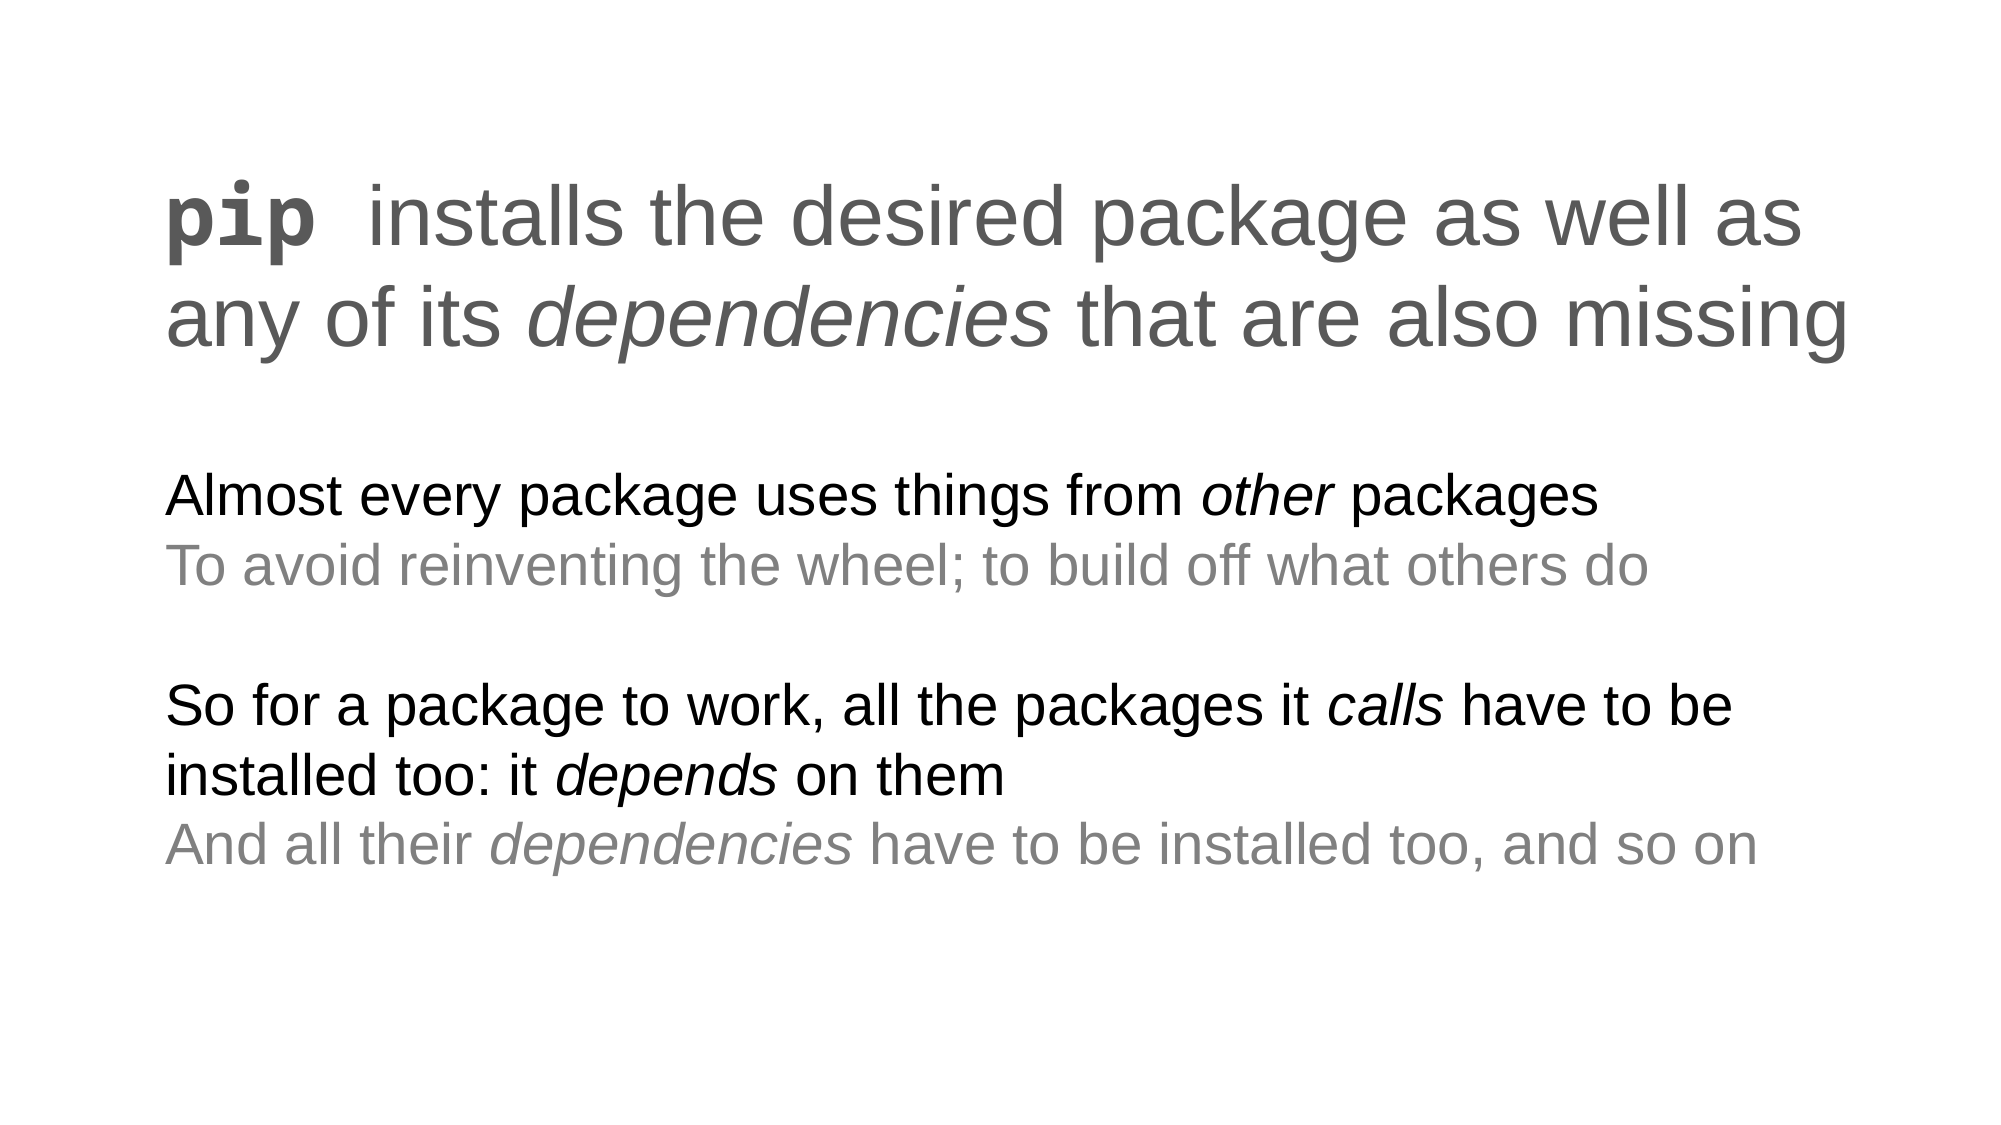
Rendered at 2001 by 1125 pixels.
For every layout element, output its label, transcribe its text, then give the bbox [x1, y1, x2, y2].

title pip installs the desired package as well as any of its dependencies that are also missing [150, 149, 1875, 375]
list Almost every package uses things from other packages To avoid reinventing the wheel; to build off what others do So for a package to work, all the packages it calls have to be installed too: it depends on them And all their dependencies have to be installed too, and so on [150, 450, 1837, 1017]
